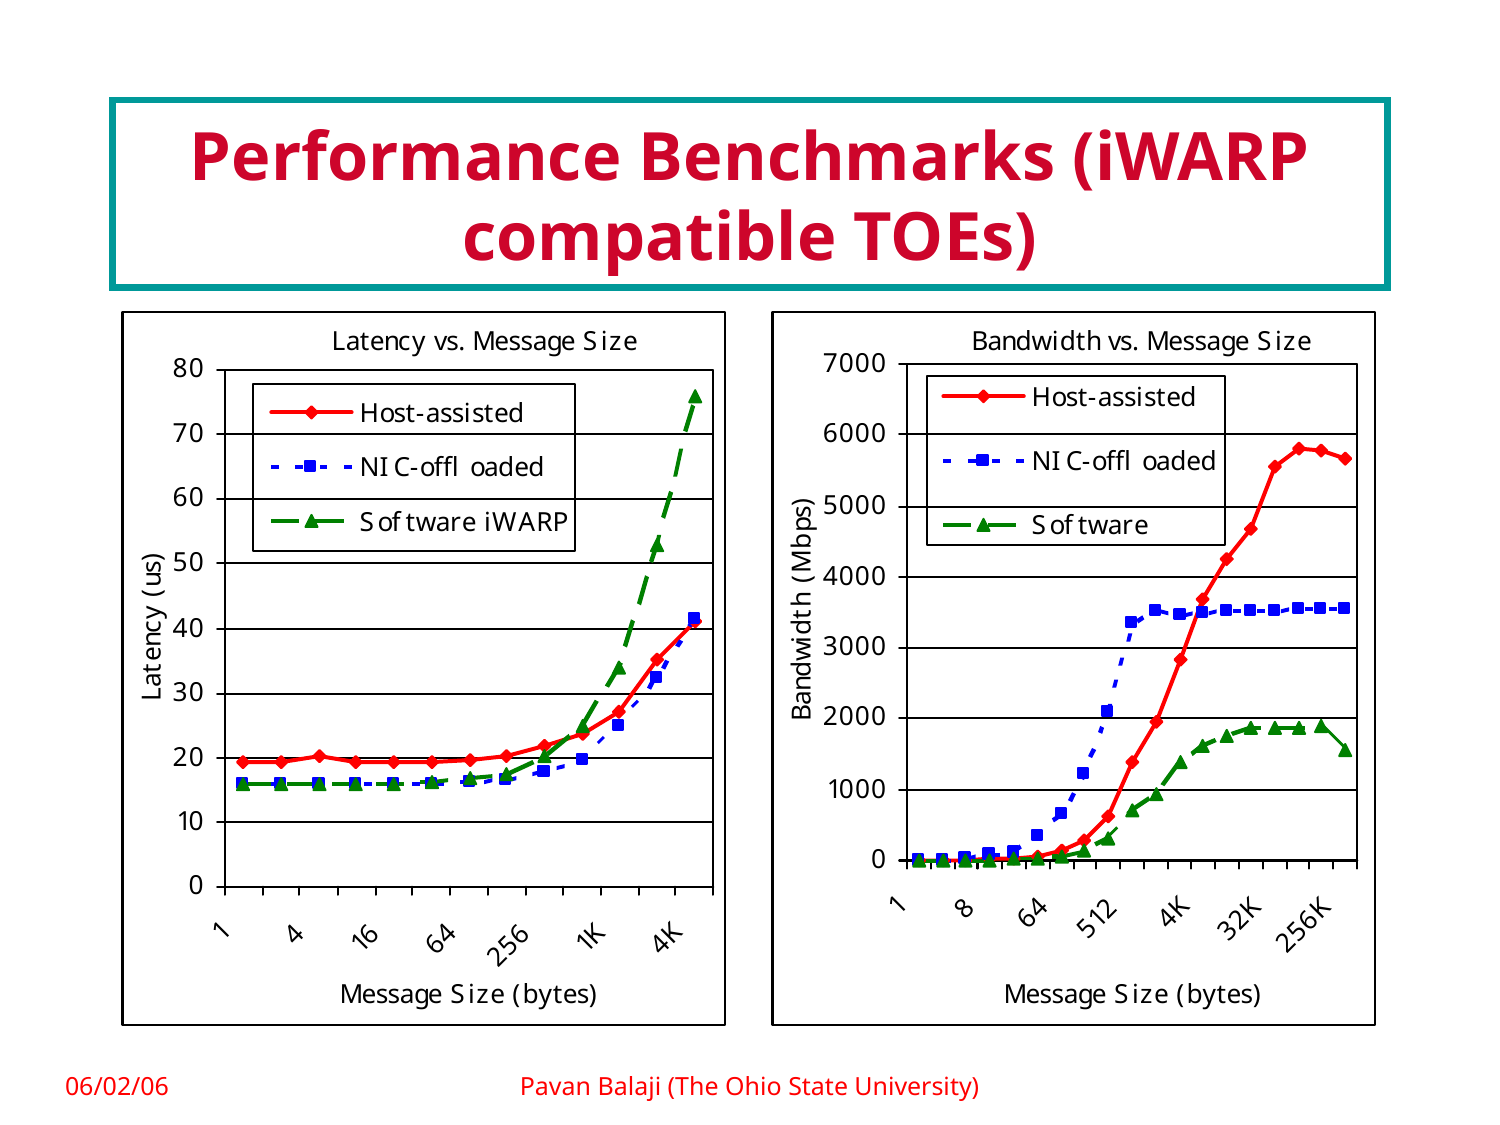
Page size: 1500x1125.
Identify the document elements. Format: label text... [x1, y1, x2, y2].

footer Pavan Balaji (The Ohio State University) [437, 1062, 1063, 1113]
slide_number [50, 1062, 400, 1113]
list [762, 301, 1388, 1036]
title Performance Benchmarks (iWARP compatible TOEs) [109, 97, 1391, 291]
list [112, 301, 738, 1036]
